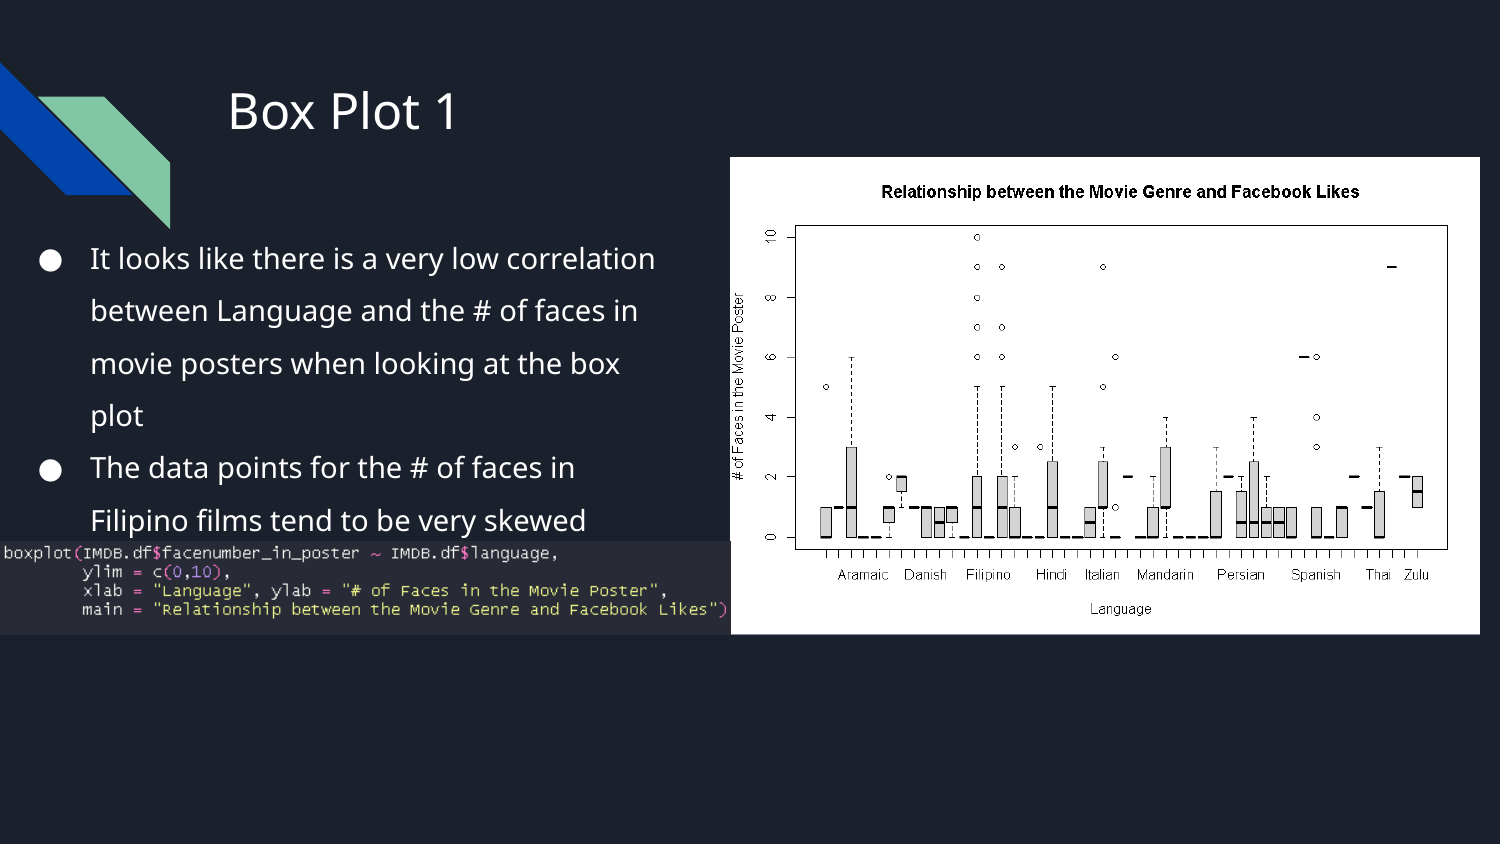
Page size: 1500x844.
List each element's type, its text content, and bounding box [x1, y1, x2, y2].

text_box It looks like there is a very low correlation between Language and the # of faces in movie posters when looking at the box plot The data points for the # of faces in Filipino films tend to be very skewed [0, 207, 675, 540]
picture [0, 157, 1480, 636]
title Box Plot 1 [212, 64, 1368, 215]
